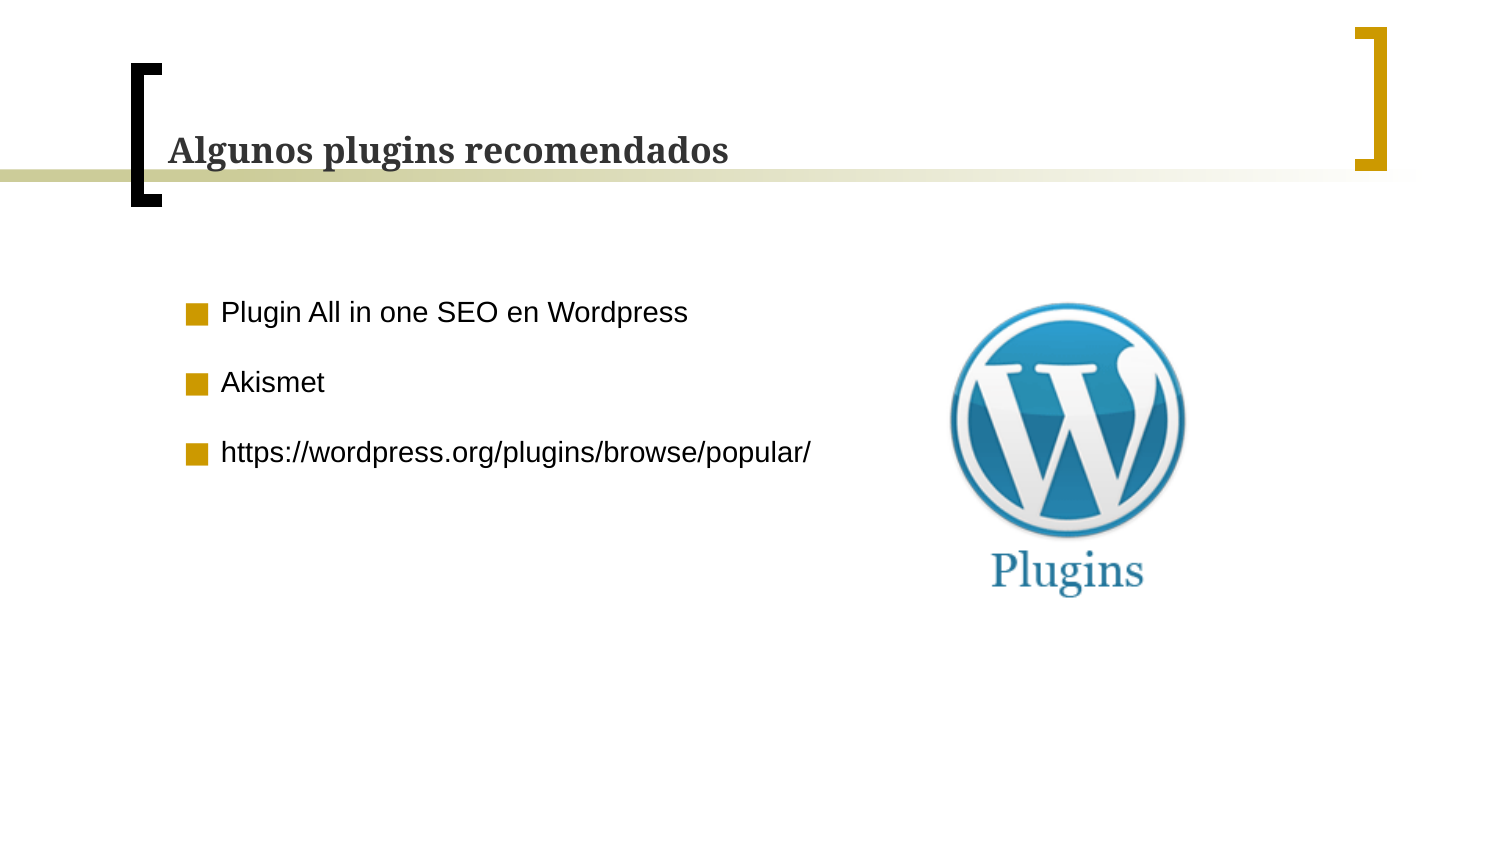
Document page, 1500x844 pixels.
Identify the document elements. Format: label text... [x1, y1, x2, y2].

title Algunos plugins recomendados [152, 11, 1385, 186]
list Plugin All in one SEO en Wordpress Akismet https://wordpress.org/plugins/browse/popular/ [130, 243, 1252, 750]
picture [910, 291, 1224, 605]
